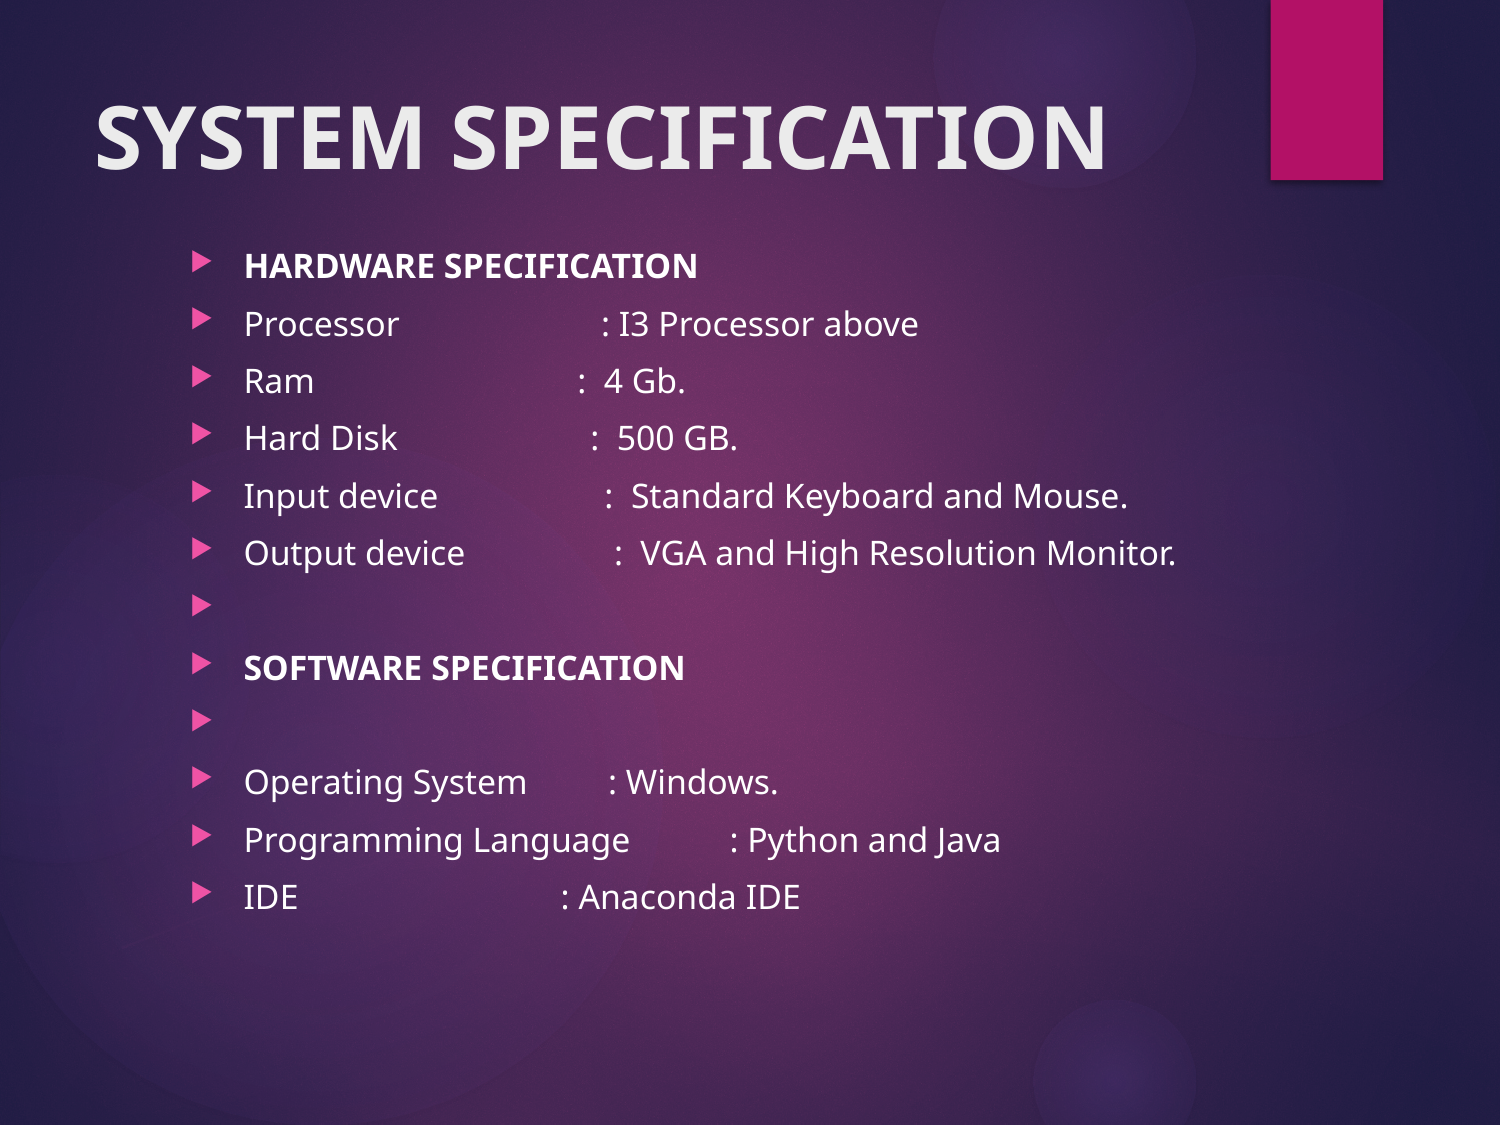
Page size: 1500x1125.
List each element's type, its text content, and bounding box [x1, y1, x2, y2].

title SYSTEM SPECIFICATION [79, 74, 1237, 304]
list HARDWARE SPECIFICATION Processor : I3 Processor above Ram : 4 Gb. Hard Disk : 500 GB. Input device : Standard Keyboard and Mouse. Output device : VGA and High Resolution Monitor. SOFTWARE SPECIFICATION Operating System : Windows. Programming Language : Python and Java IDE : Anaconda IDE [174, 237, 1276, 926]
